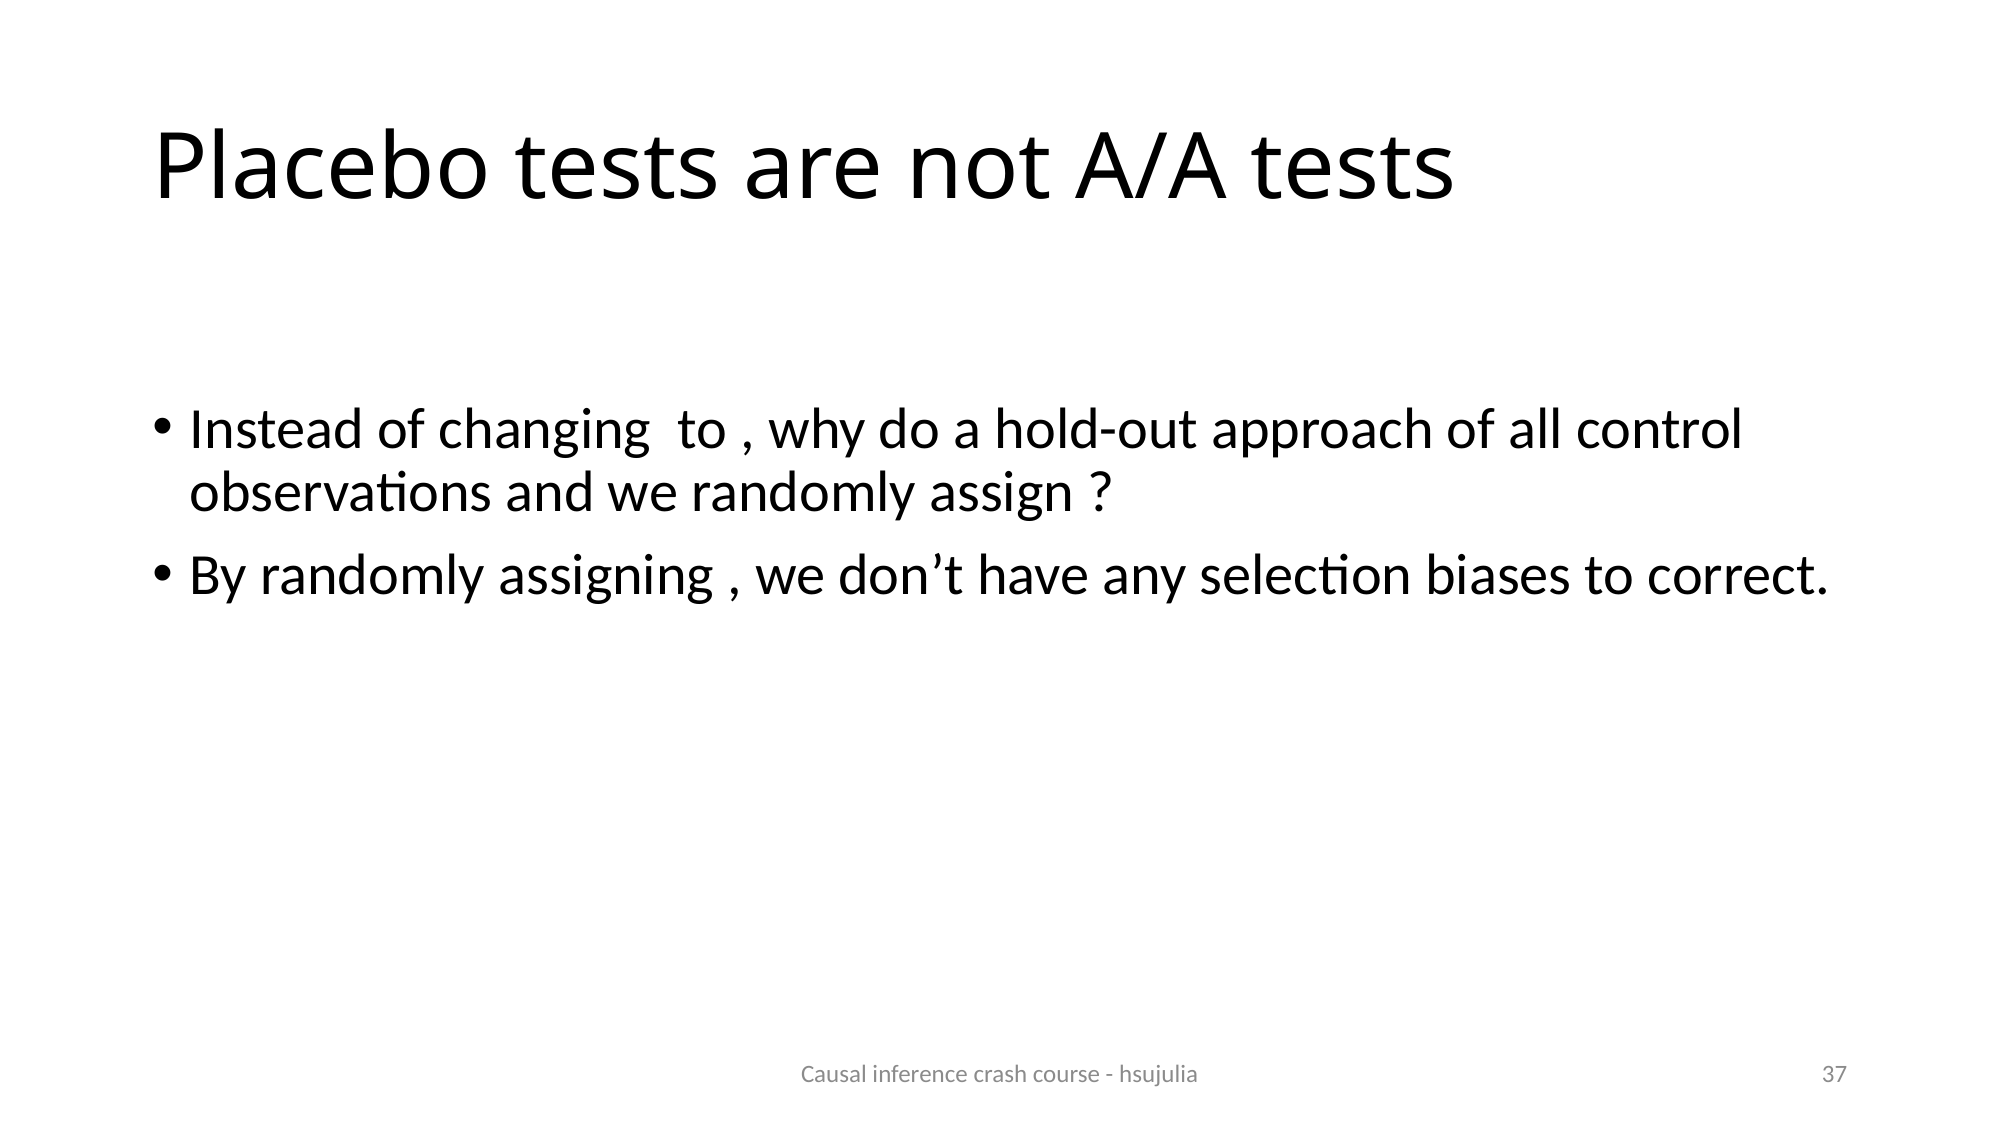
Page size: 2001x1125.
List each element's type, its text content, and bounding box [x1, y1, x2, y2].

title Placebo tests are not A/A tests [137, 59, 1863, 278]
footer Causal inference crash course - hsujulia [662, 1042, 1338, 1103]
slide_number 36 [1412, 1042, 1863, 1103]
